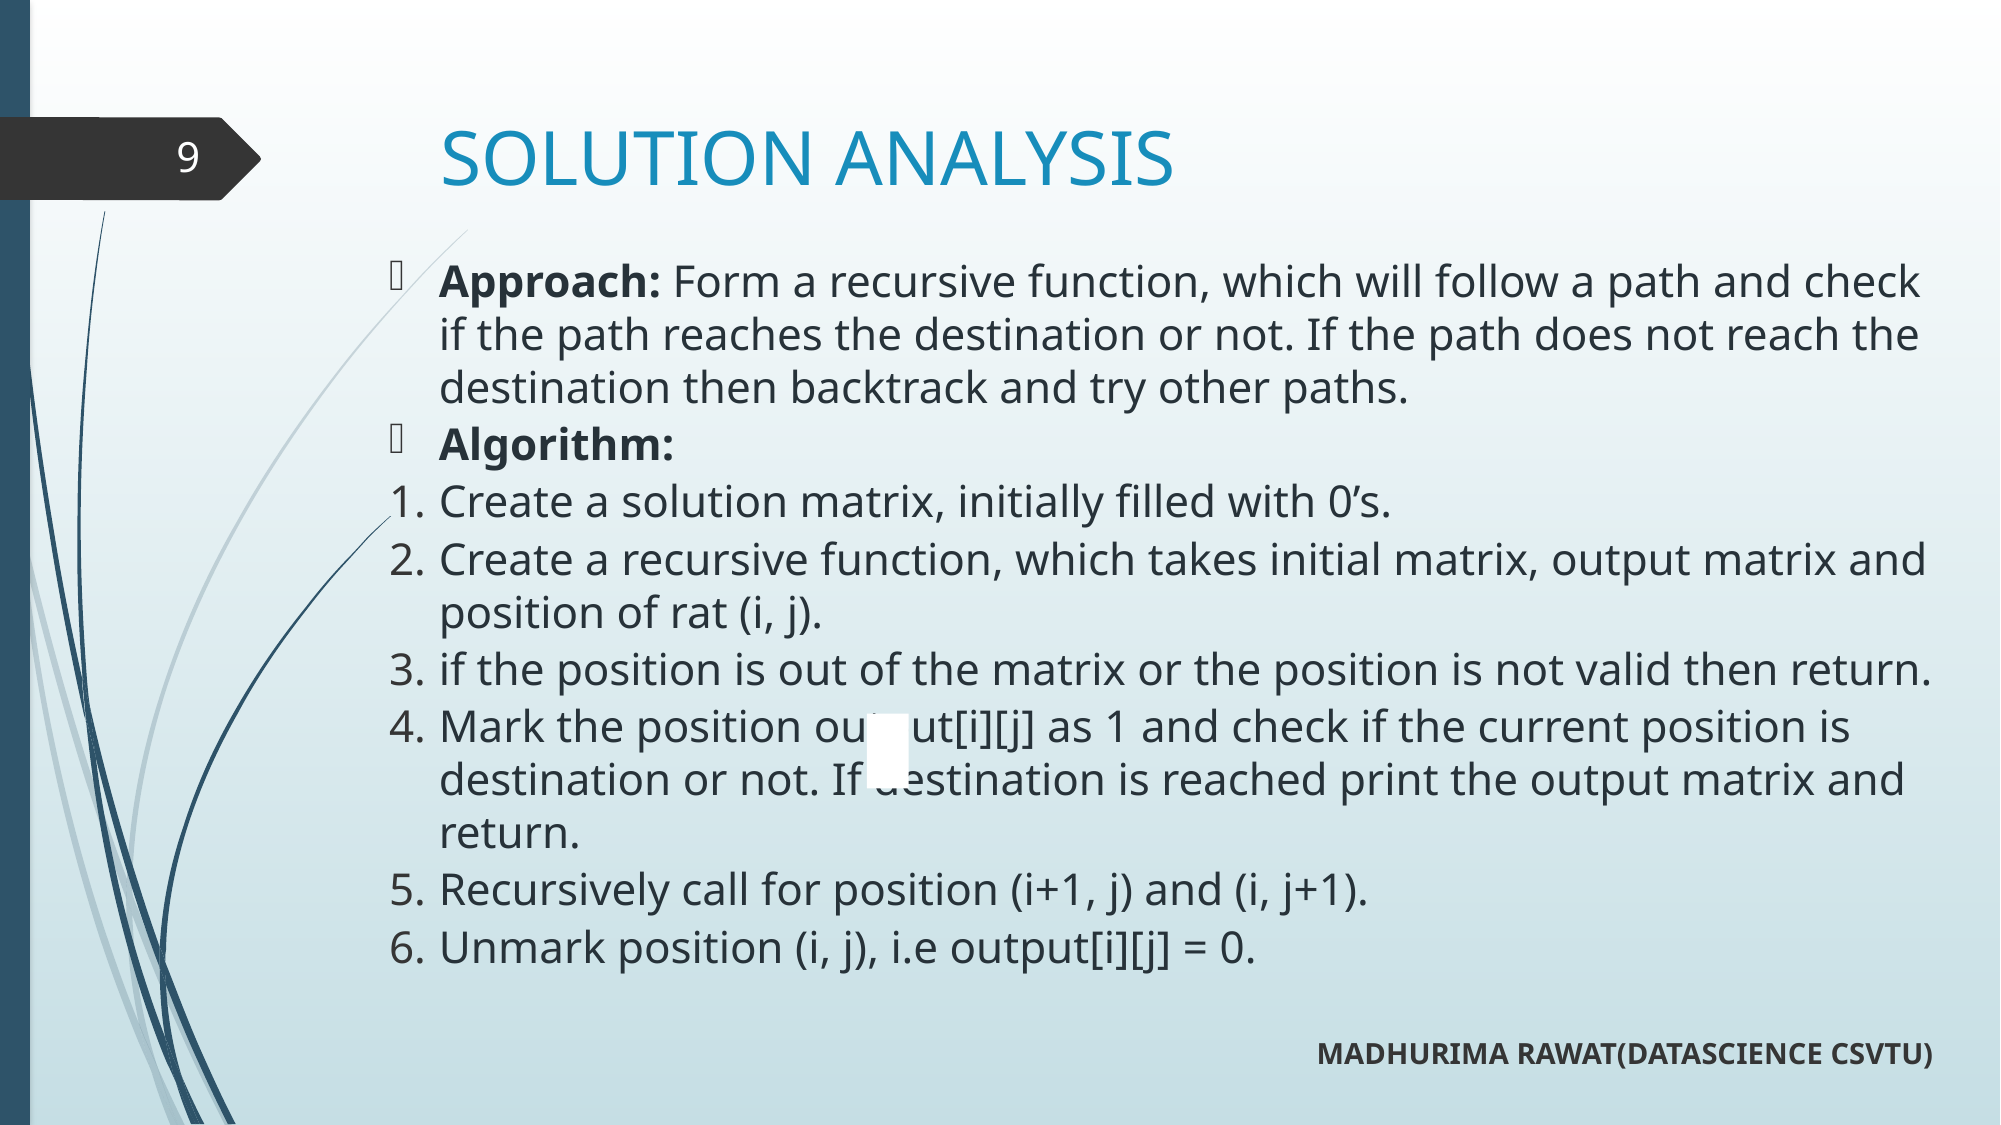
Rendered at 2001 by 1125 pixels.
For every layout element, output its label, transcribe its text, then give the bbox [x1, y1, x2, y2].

list Approach: Form a recursive function, which will follow a path and check if the path reaches the destination or not. If the path does not reach the destination then backtrack and try other paths. Algorithm: Create a solution matrix, initially filled with 0’s. Create a recursive function, which takes initial matrix, output matrix and position of rat (i, j). if the position is out of the matrix or the position is not valid then return. Mark the position output[i][j] as 1 and check if the current position is destination or not. If destination is reached print the output matrix and return. Recursively call for position (i+1, j) and (i, j+1). Unmark position (i, j), i.e output[i][j] = 0. [374, 246, 1950, 1023]
text_box [866, 713, 909, 789]
footer MADHURIMA RAWAT(DATASCIENCE CSVTU) [1301, 1022, 2000, 1083]
title SOLUTION ANALYSIS [425, 102, 1888, 246]
slide_number 9 [87, 129, 216, 190]
